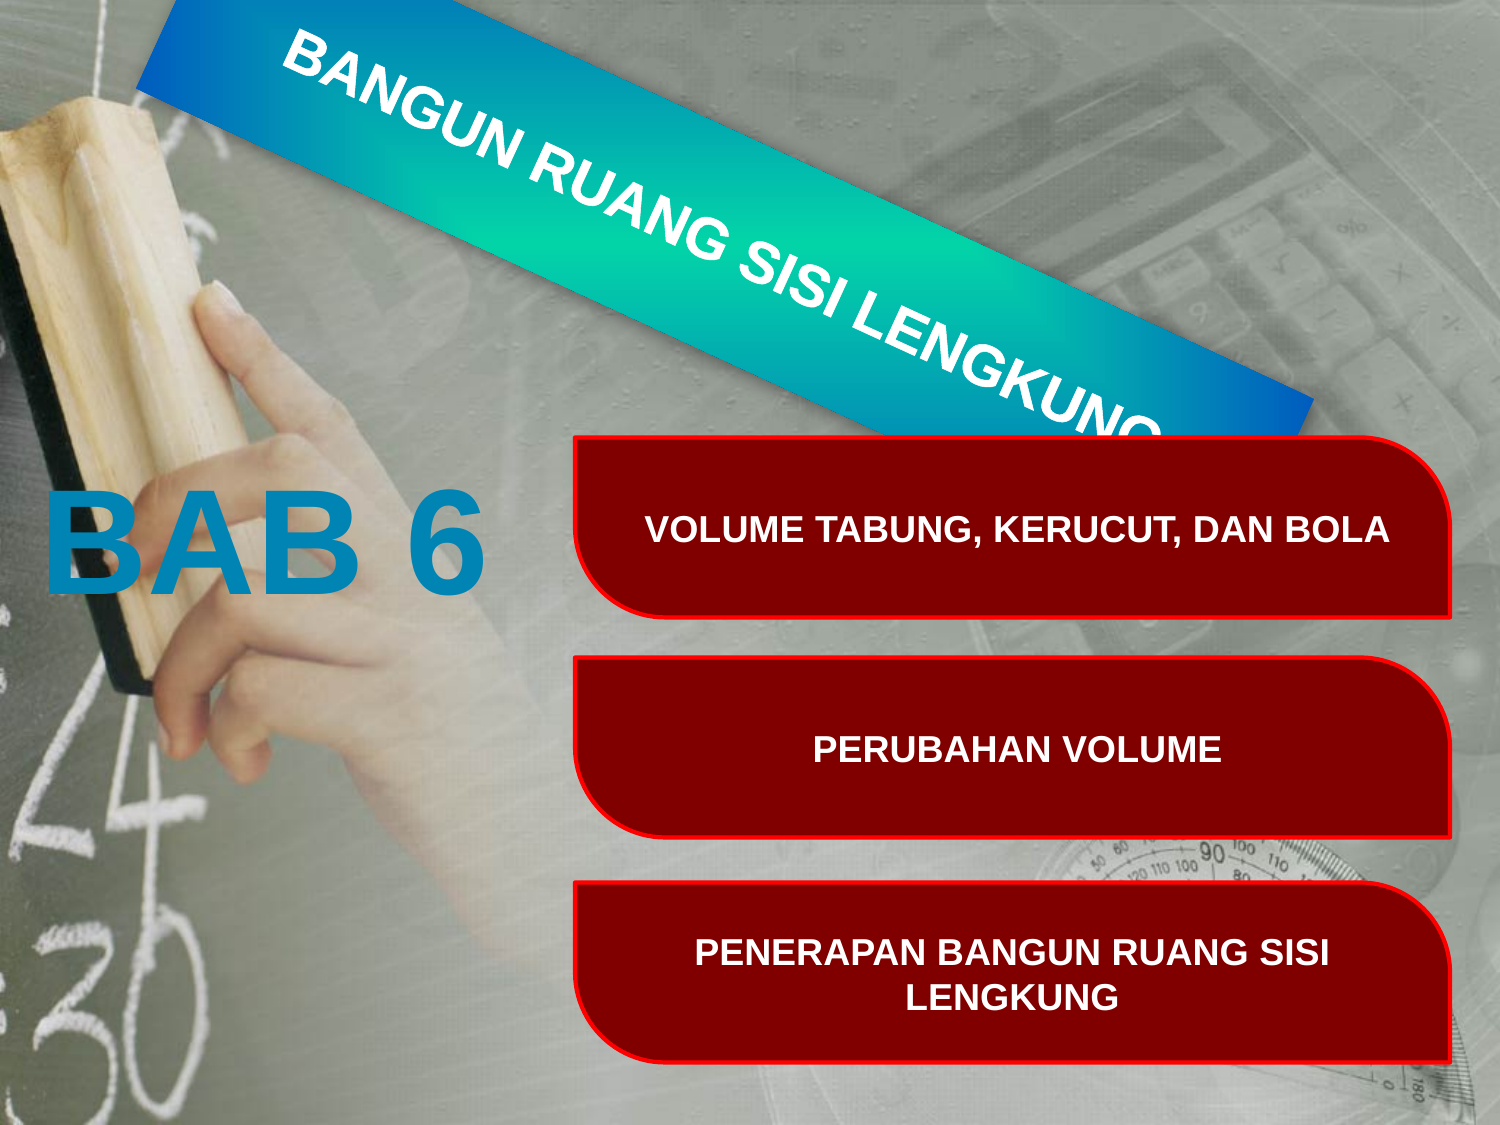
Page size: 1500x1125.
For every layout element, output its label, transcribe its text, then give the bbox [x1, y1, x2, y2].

text_box VOLUME TABUNG, KERUCUT, DAN BOLA [573, 435, 1453, 620]
picture [0, 0, 1500, 1125]
text_box PENERAPAN BANGUN RUANG SISI LENGKUNG [572, 880, 1453, 1065]
text_box BAB 6 [24, 437, 575, 633]
text_box BANGUN RUANG SISI LENGKUNG [135, 0, 1315, 435]
text_box PERUBAHAN VOLUME [572, 655, 1453, 840]
